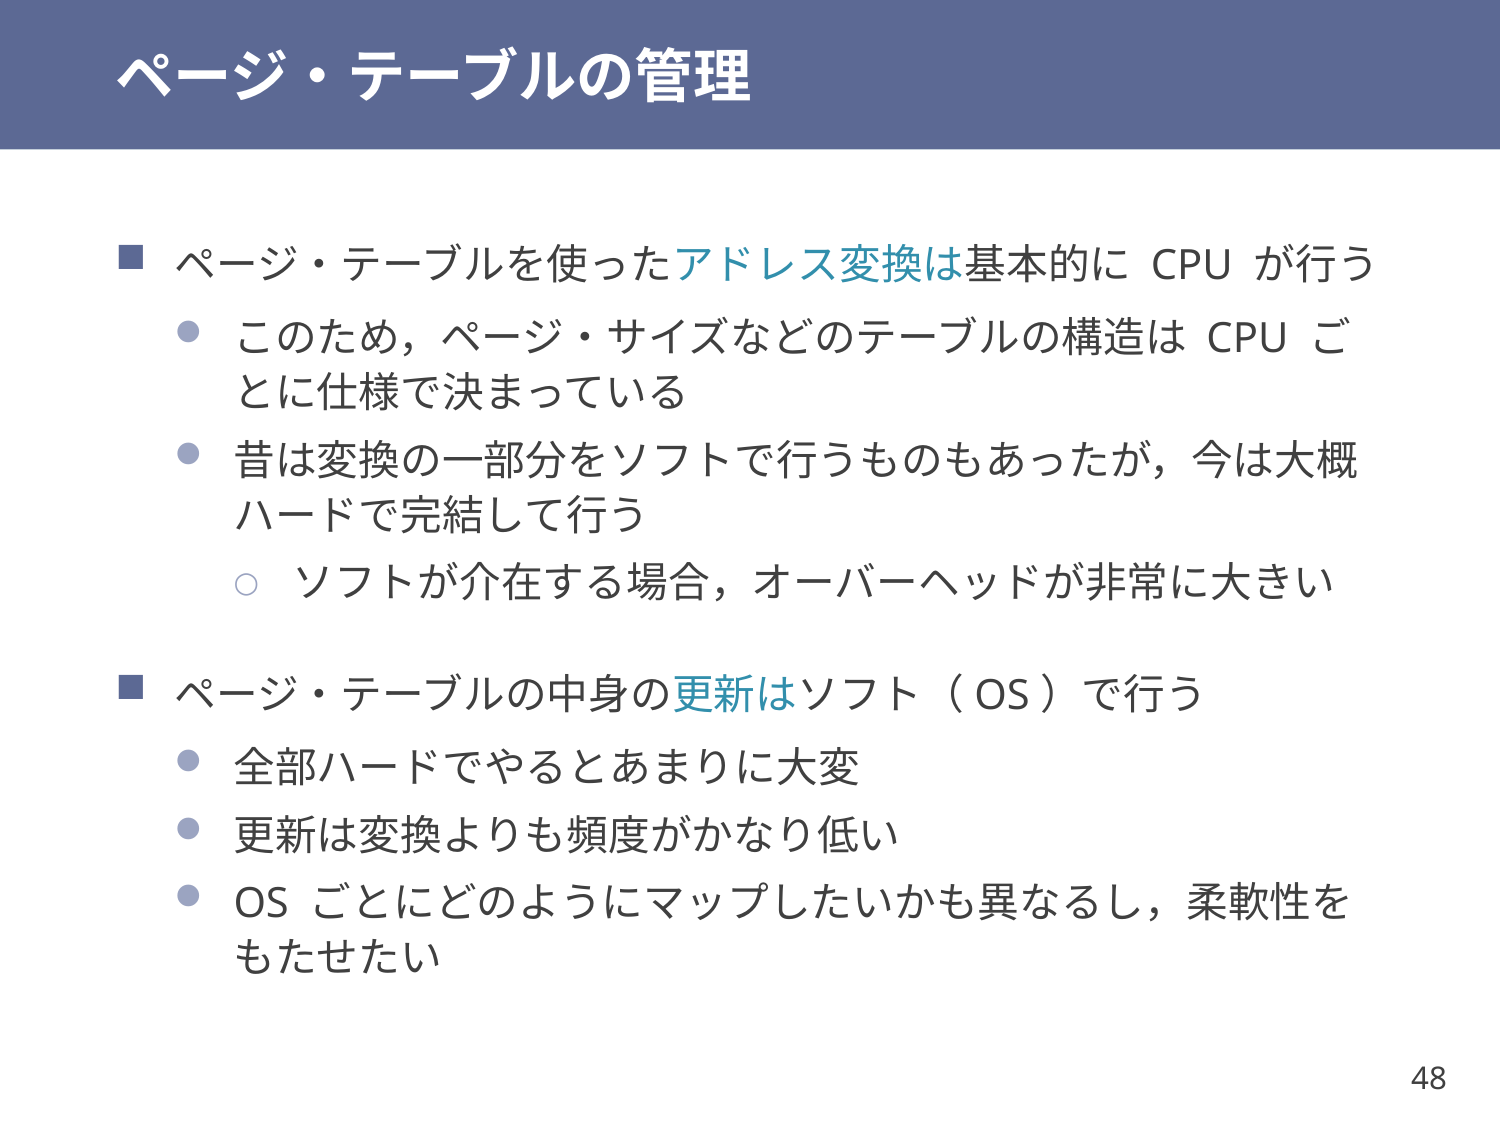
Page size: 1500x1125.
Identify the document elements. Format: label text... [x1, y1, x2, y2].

list ページ・テーブルを使ったアドレス変換は基本的に CPU が行う このため，ページ・サイズなどのテーブルの構造は CPU ごとに仕様で決まっている 昔は変換の一部分をソフトで行うものもあったが，今は大概ハードで完結して行う ソフトが介在する場合，オーバーヘッドが非常に大きい ページ・テーブルの中身の更新はソフト（OS）で行う 全部ハードでやるとあまりに大変 更新は変換よりも頻度がかなり低い OS ごとにどのようにマップしたいかも異なるし，柔軟性をもたせたい [100, 178, 1400, 1036]
title ページ・テーブルの管理 [100, 0, 1500, 150]
